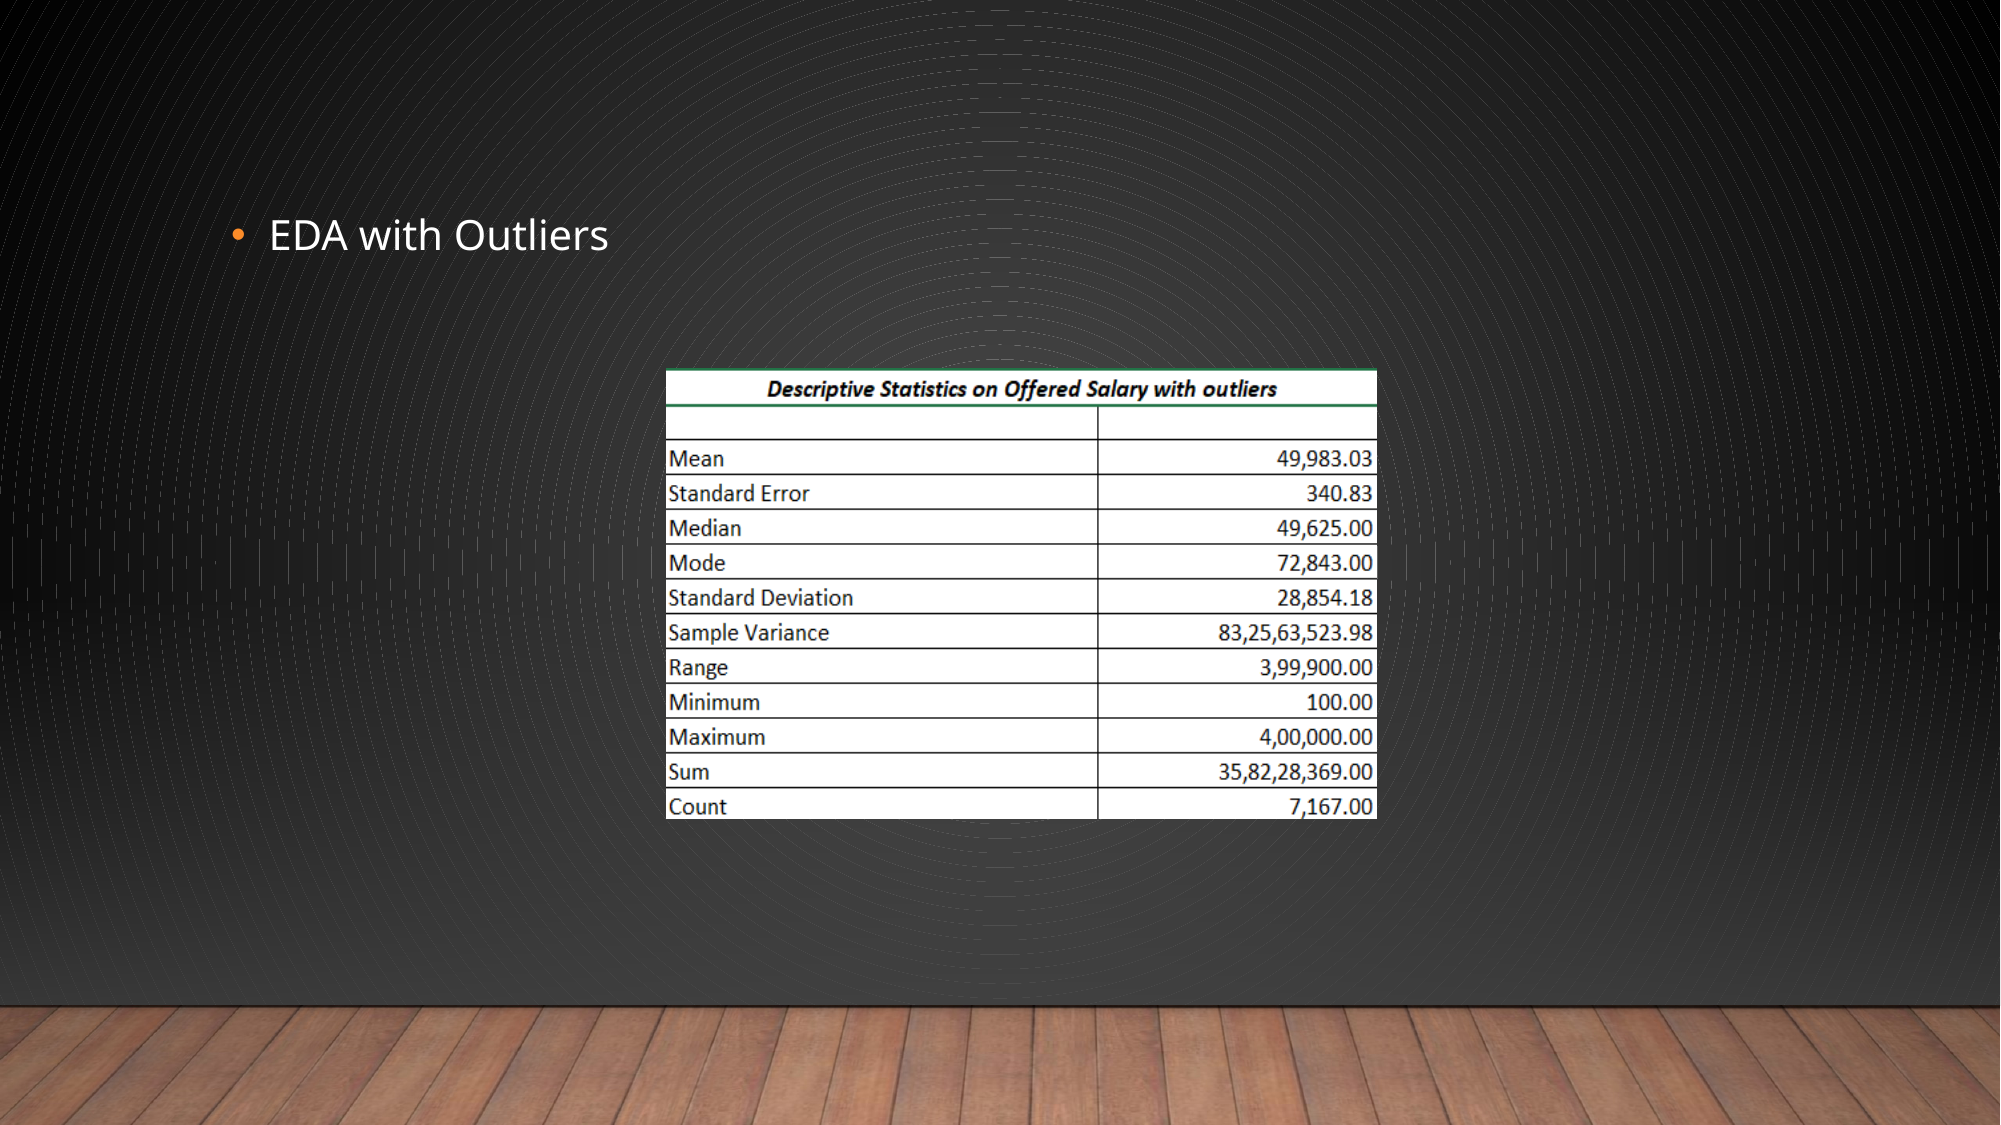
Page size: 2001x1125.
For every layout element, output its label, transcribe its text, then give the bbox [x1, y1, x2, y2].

picture [0, 1005, 2000, 1125]
picture [665, 367, 1377, 819]
list EDA with Outliers [216, 191, 1741, 758]
